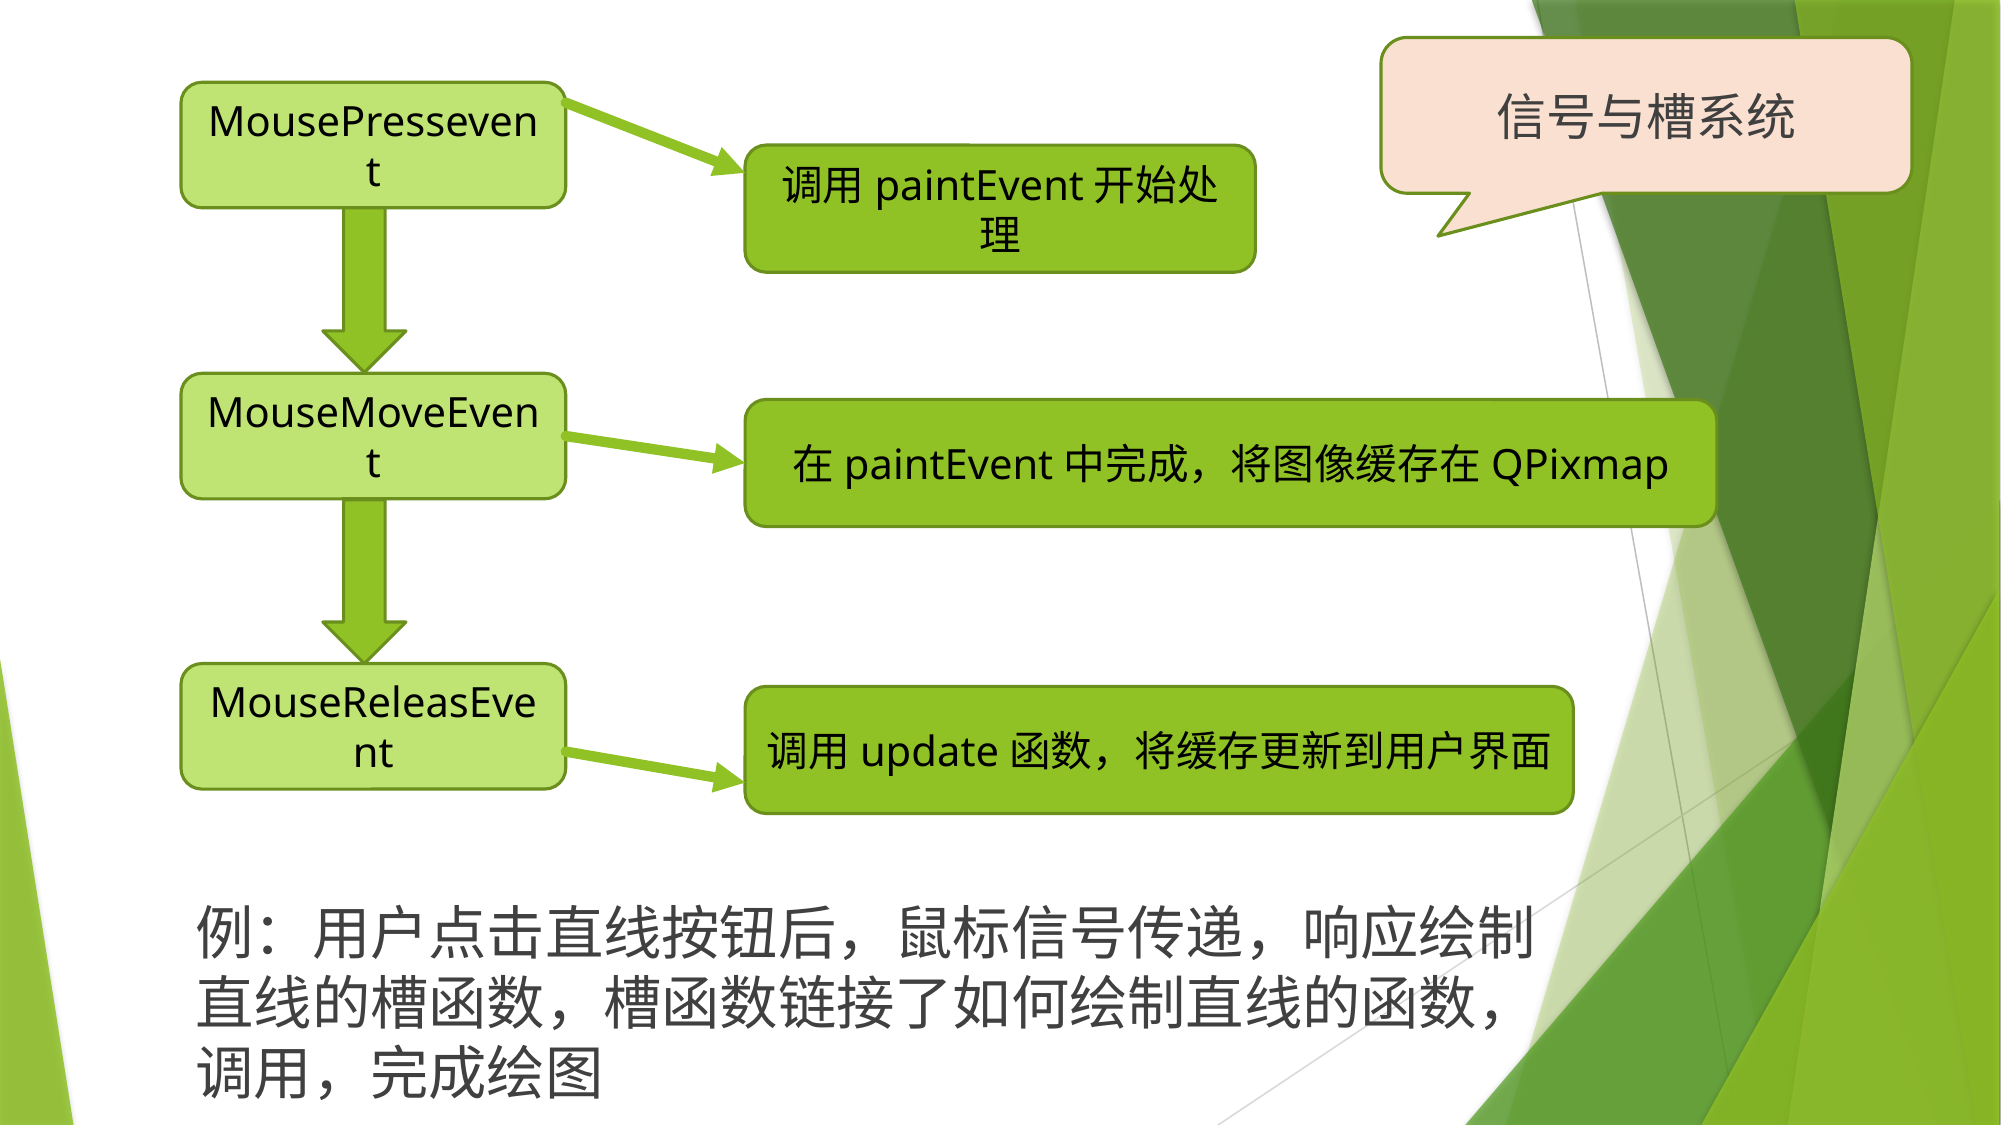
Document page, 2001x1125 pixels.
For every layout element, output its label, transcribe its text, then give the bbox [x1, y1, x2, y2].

text_box MousePressevent [179, 80, 568, 210]
text_box 信号与槽系统 [1379, 35, 1914, 238]
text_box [565, 102, 746, 174]
text_box [321, 498, 408, 665]
text_box 调用update函数，将缓存更新到用户界面 [743, 684, 1575, 816]
text_box [321, 206, 408, 374]
text_box 例：用户点击直线按钮后，鼠标信号传递，响应绘制直线的槽函数，槽函数链接了如何绘制直线的函数，调用，完成绘图 [180, 888, 1574, 1114]
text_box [565, 751, 746, 784]
text_box 在paintEvent中完成，将图像缓存在QPixmap [743, 397, 1719, 529]
text_box MouseReleasEvent [179, 661, 568, 791]
text_box 调用paintEvent开始处理 [743, 143, 1257, 274]
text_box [565, 435, 746, 464]
text_box MouseMoveEvent [179, 371, 568, 501]
